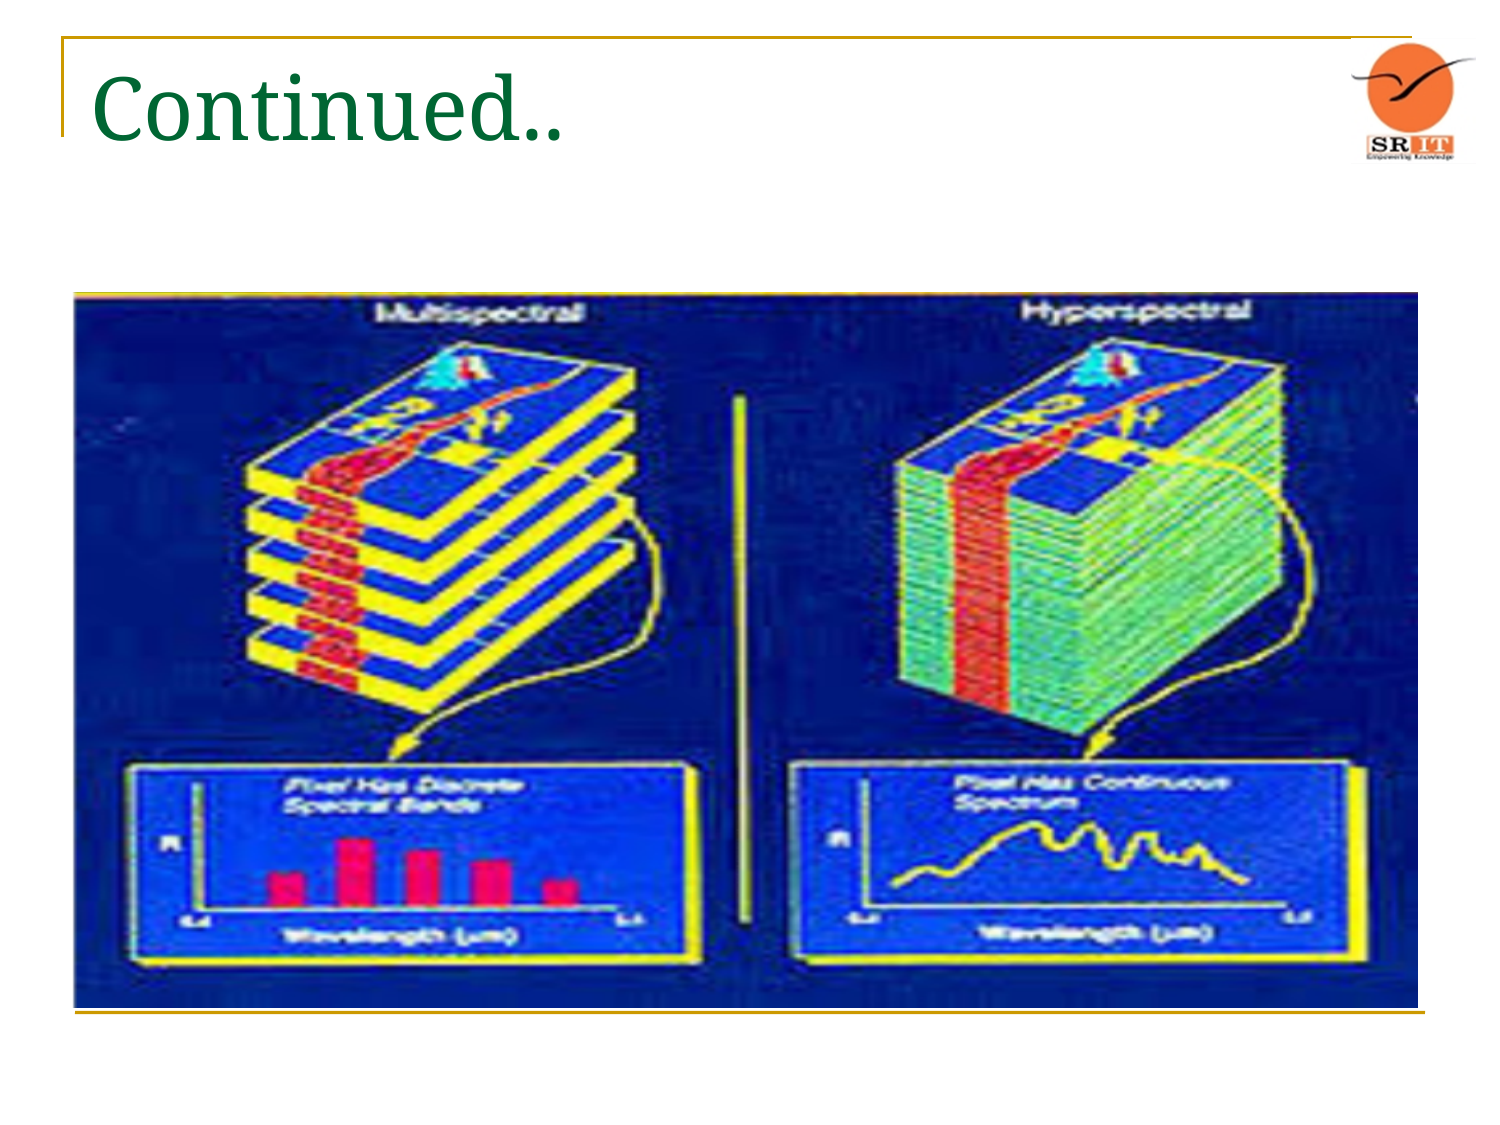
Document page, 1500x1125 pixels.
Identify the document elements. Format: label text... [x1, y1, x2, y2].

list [70, 292, 1419, 1009]
picture [1350, 37, 1477, 165]
title Continued.. [74, 45, 1426, 233]
